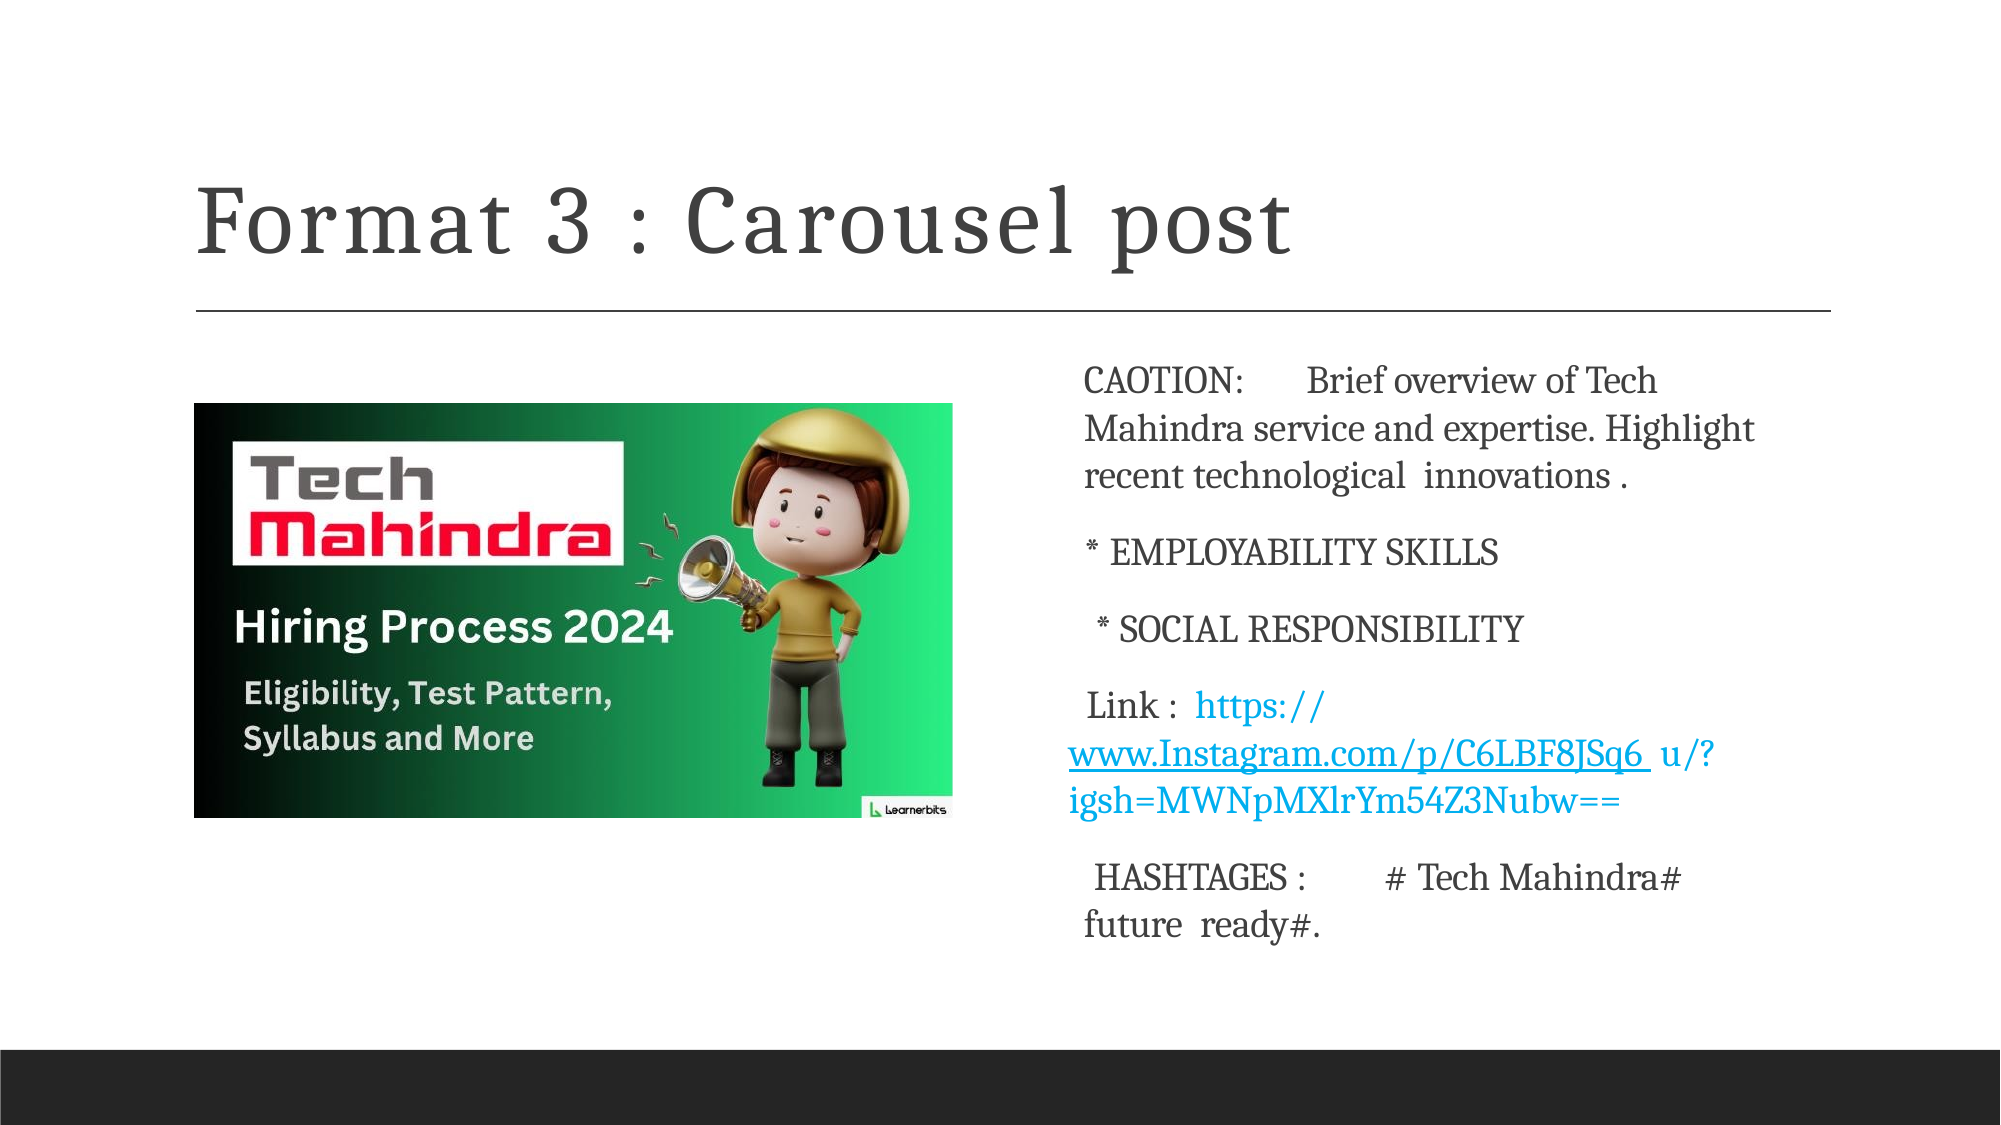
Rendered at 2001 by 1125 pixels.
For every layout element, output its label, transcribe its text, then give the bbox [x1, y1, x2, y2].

text_box CAOTION: Brief overview of Tech Mahindra service and expertise. Highlight recent technological innovations . * EMPLOYABILITY SKILLS * SOCIAL RESPONSIBILITY Link : https://www.Instagram.com/p/C6LBF8JSq6 u/?igsh=MWNpMXlrYm54Z3Nubw== HASHTAGES : # Tech Mahindra# future ready#. [1066, 352, 1825, 946]
picture [193, 403, 953, 818]
title Format 3 : Carousel post [192, 153, 1367, 344]
